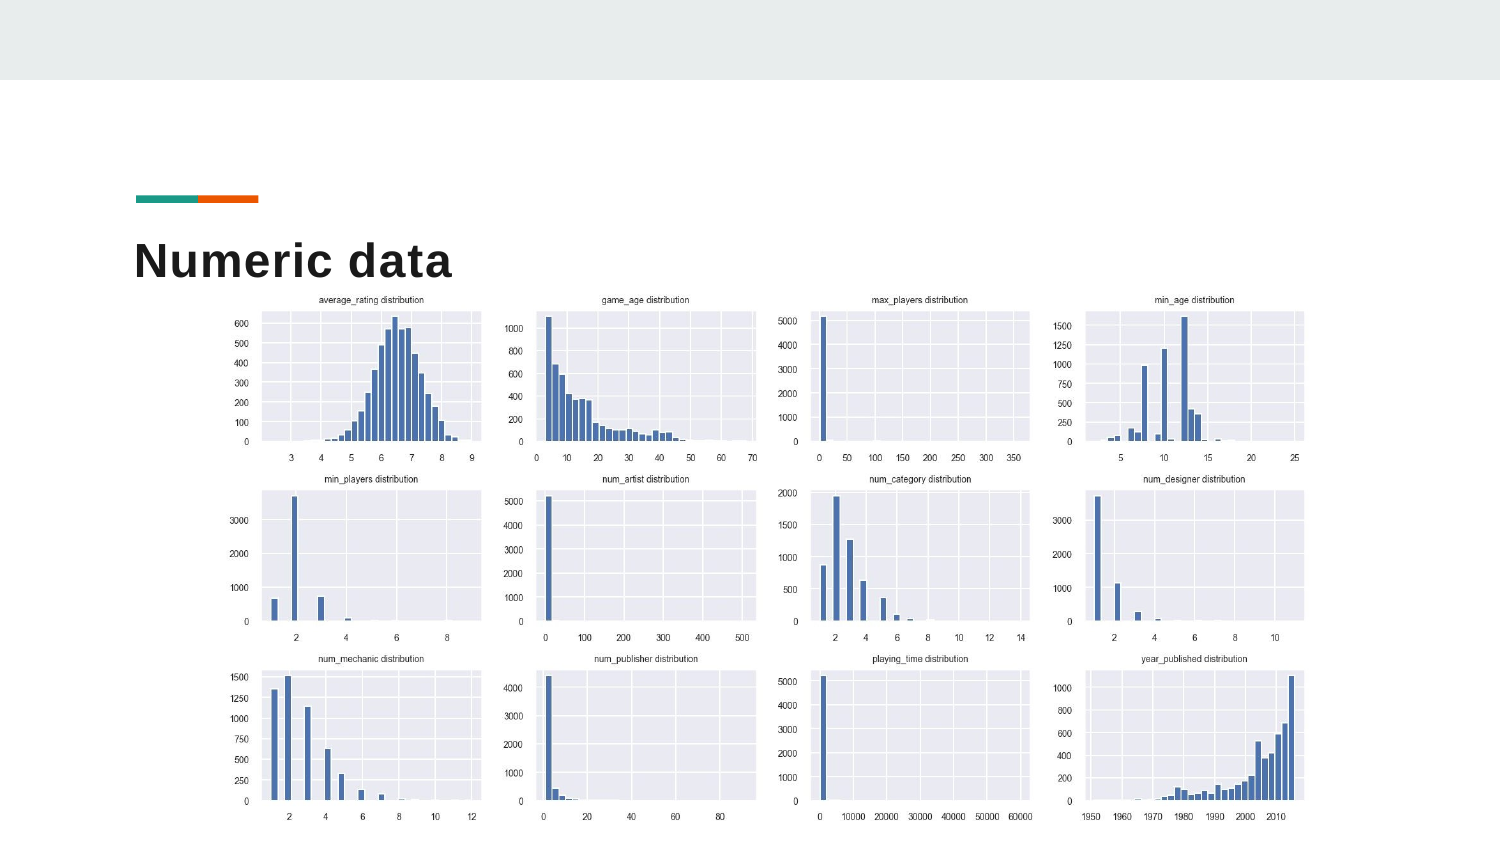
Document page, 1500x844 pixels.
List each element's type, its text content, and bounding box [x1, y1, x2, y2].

text_box [226, 294, 1309, 821]
title Numeric data [131, 226, 455, 371]
